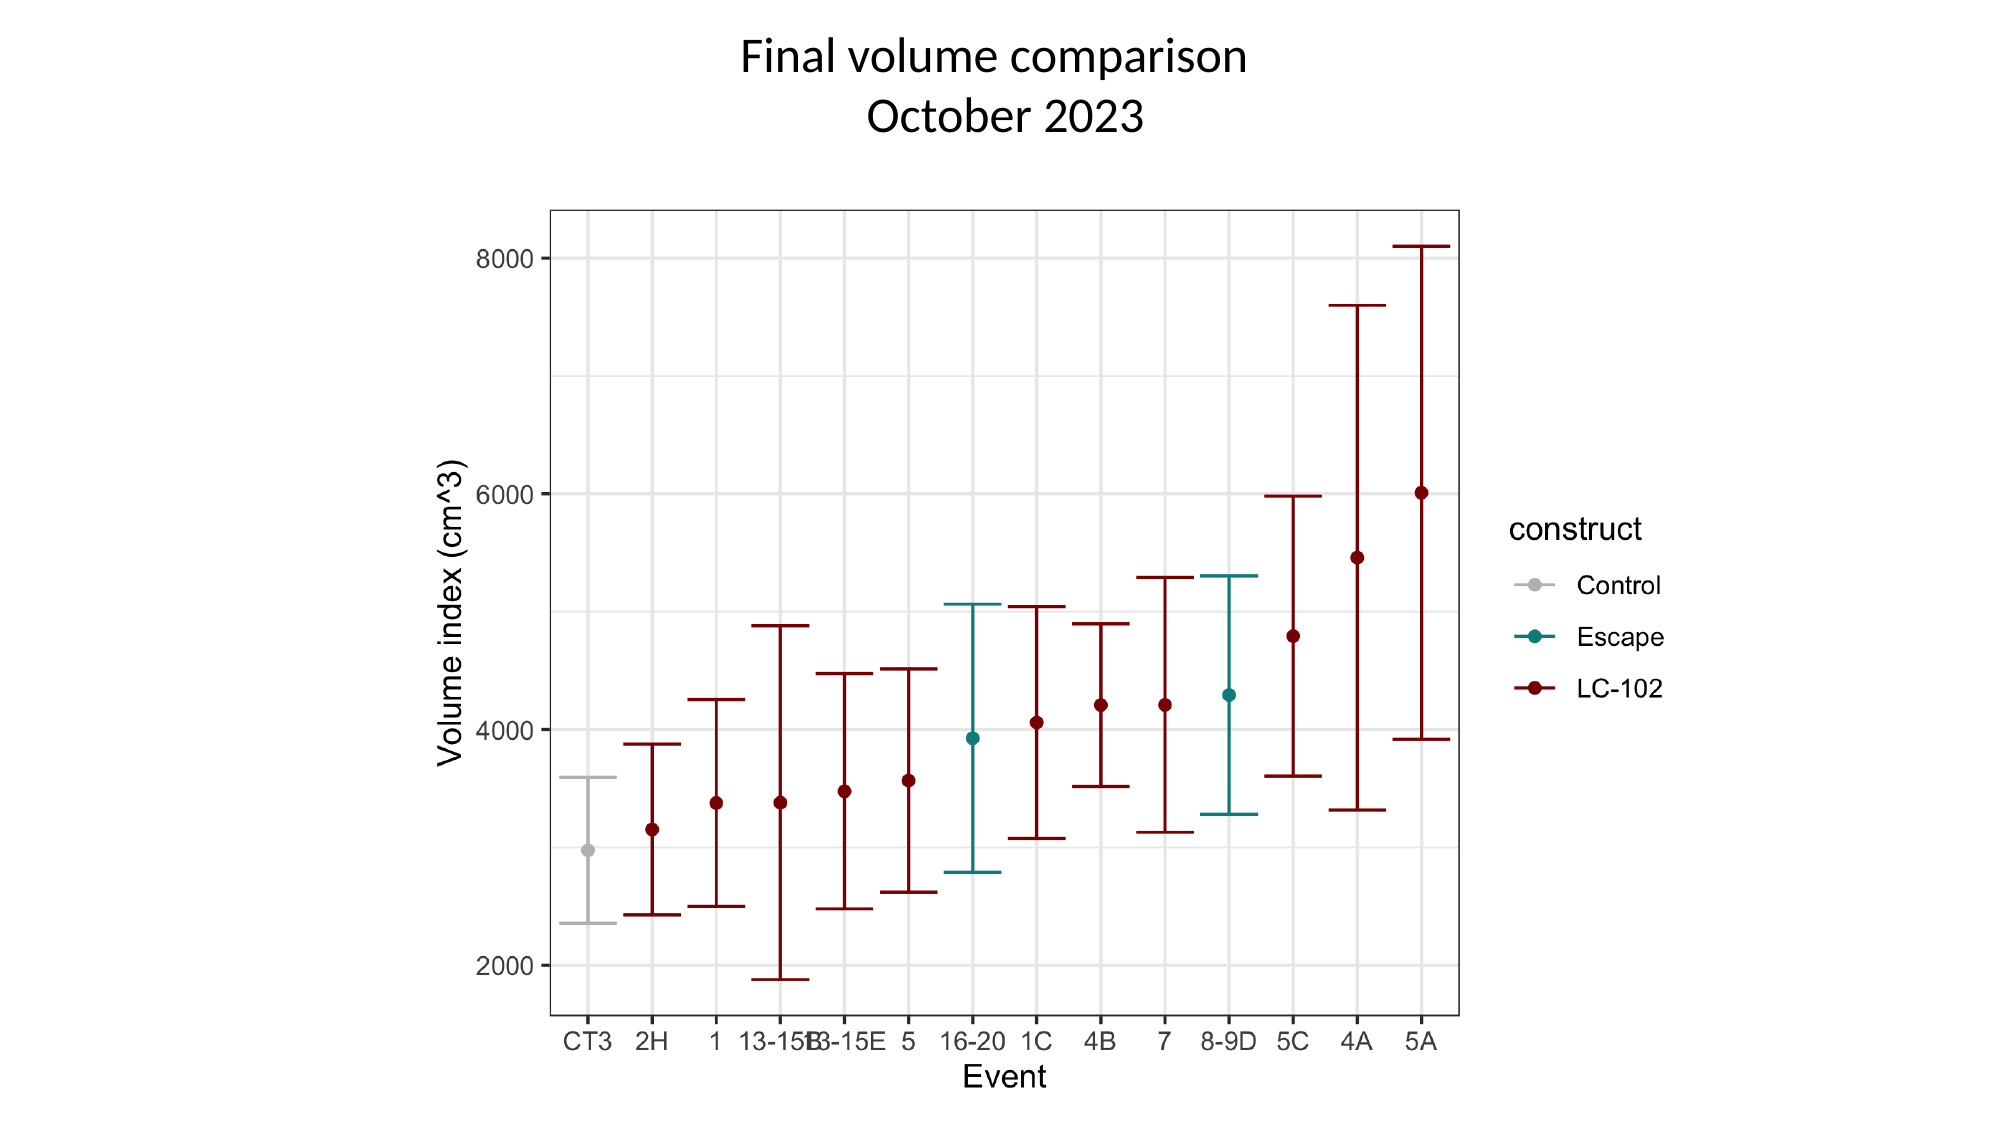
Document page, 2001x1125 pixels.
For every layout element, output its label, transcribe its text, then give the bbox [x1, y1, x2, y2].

picture [421, 193, 1697, 1110]
text_box Final volume comparison October 2023 [74, 14, 1926, 150]
